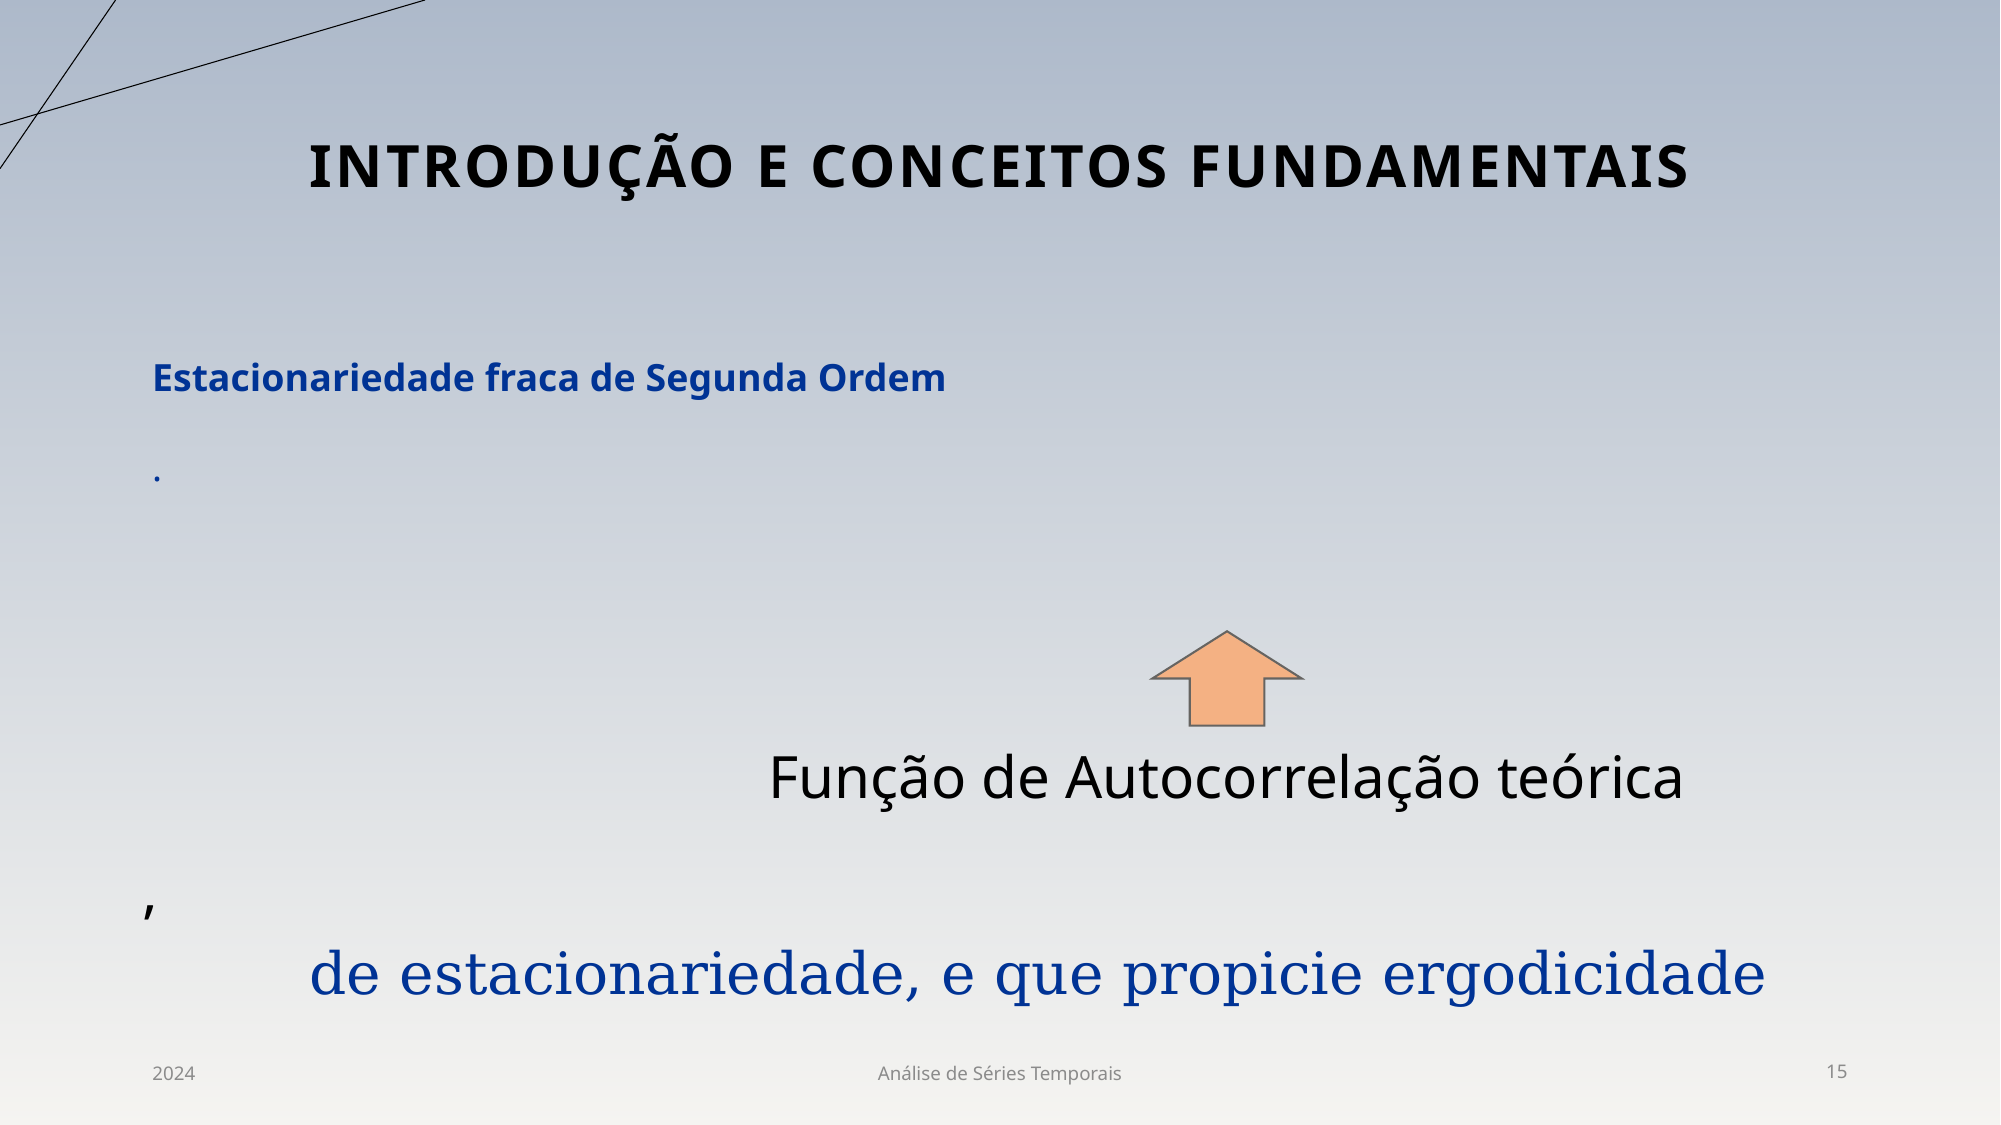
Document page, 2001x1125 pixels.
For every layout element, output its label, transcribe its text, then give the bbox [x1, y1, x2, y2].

text_box [1148, 630, 1306, 727]
text_box de estacionariedade, e que propicie ergodicidade [294, 928, 1783, 1014]
text_box Função de Autocorrelação teórica [753, 732, 1701, 818]
footer Análise de Séries Temporais [662, 1042, 1338, 1103]
slide_number 15 [1412, 1042, 1863, 1103]
slide_number 2024 [137, 1042, 588, 1103]
title Introdução e conceitos fundamentais [137, 59, 1863, 278]
